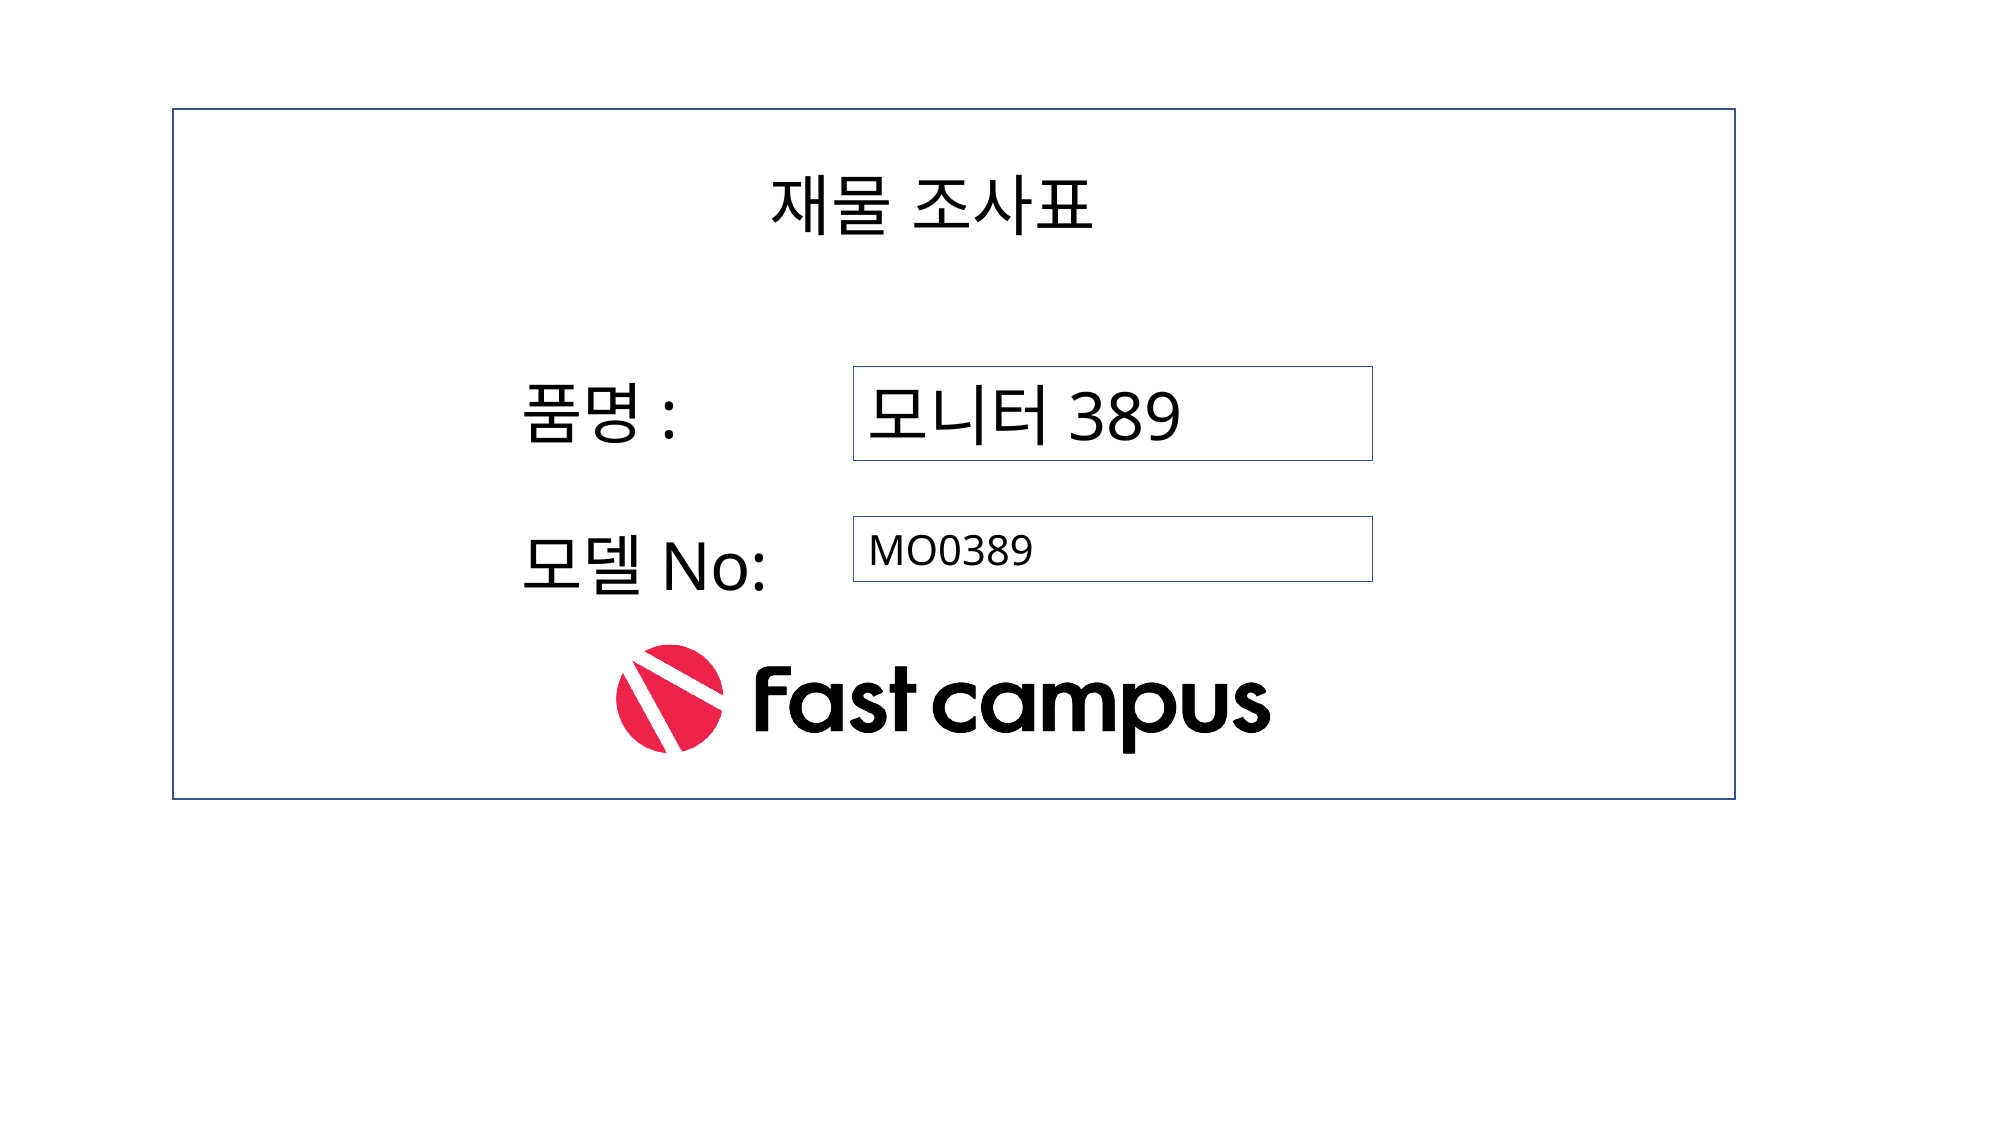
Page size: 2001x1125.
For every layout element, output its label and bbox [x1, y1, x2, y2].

picture [607, 635, 1279, 763]
text_box [172, 108, 1736, 800]
